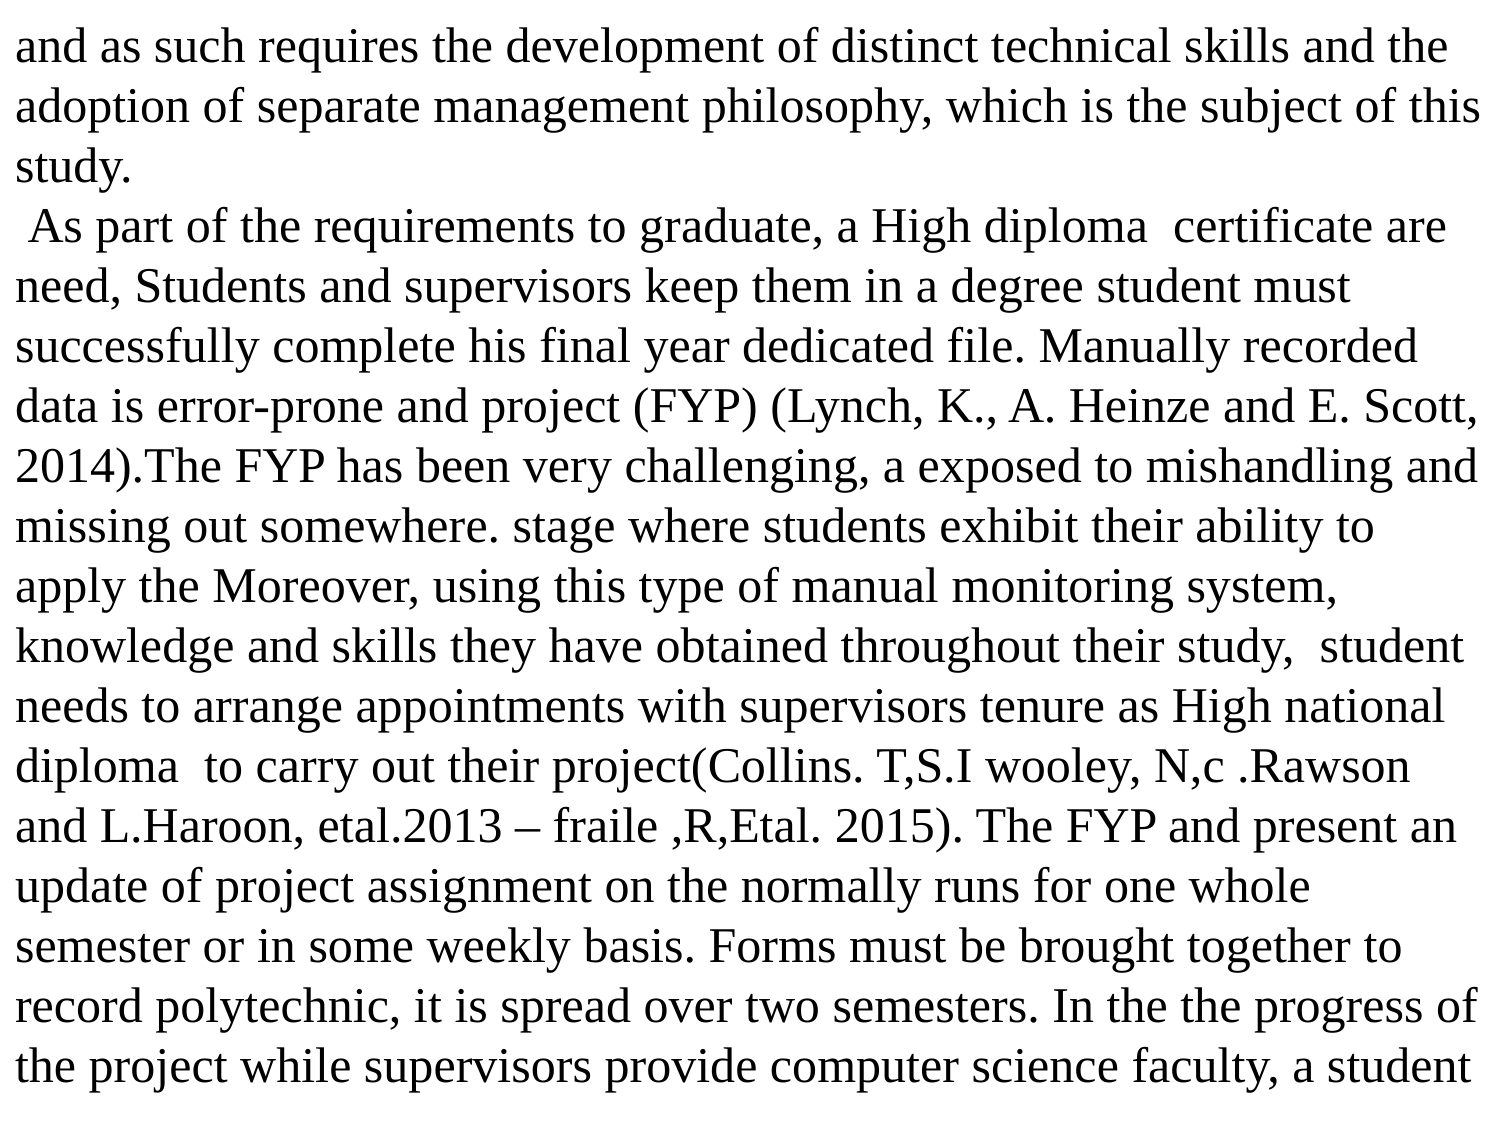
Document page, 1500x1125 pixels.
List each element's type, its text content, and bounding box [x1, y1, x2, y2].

text_box and as such requires the development of distinct technical skills and the adoption of separate management philosophy, which is the subject of this study. As part of the requirements to graduate, a High diploma certificate are need, Students and supervisors keep them in a degree student must successfully complete his final year dedicated file. Manually recorded data is error-prone and project (FYP) (Lynch, K., A. Heinze and E. Scott, 2014).The FYP has been very challenging, a exposed to mishandling and missing out somewhere. stage where students exhibit their ability to apply the Moreover, using this type of manual monitoring system, knowledge and skills they have obtained throughout their study, student needs to arrange appointments with supervisors tenure as High national diploma to carry out their project(Collins. T,S.I wooley, N,c .Rawson and L.Haroon, etal.2013 – fraile ,R,Etal. 2015). The FYP and present an update of project assignment on the normally runs for one whole semester or in some weekly basis. Forms must be brought together to record polytechnic, it is spread over two semesters. In the the progress of the project while supervisors provide computer science faculty, a student [0, 5, 1500, 1101]
